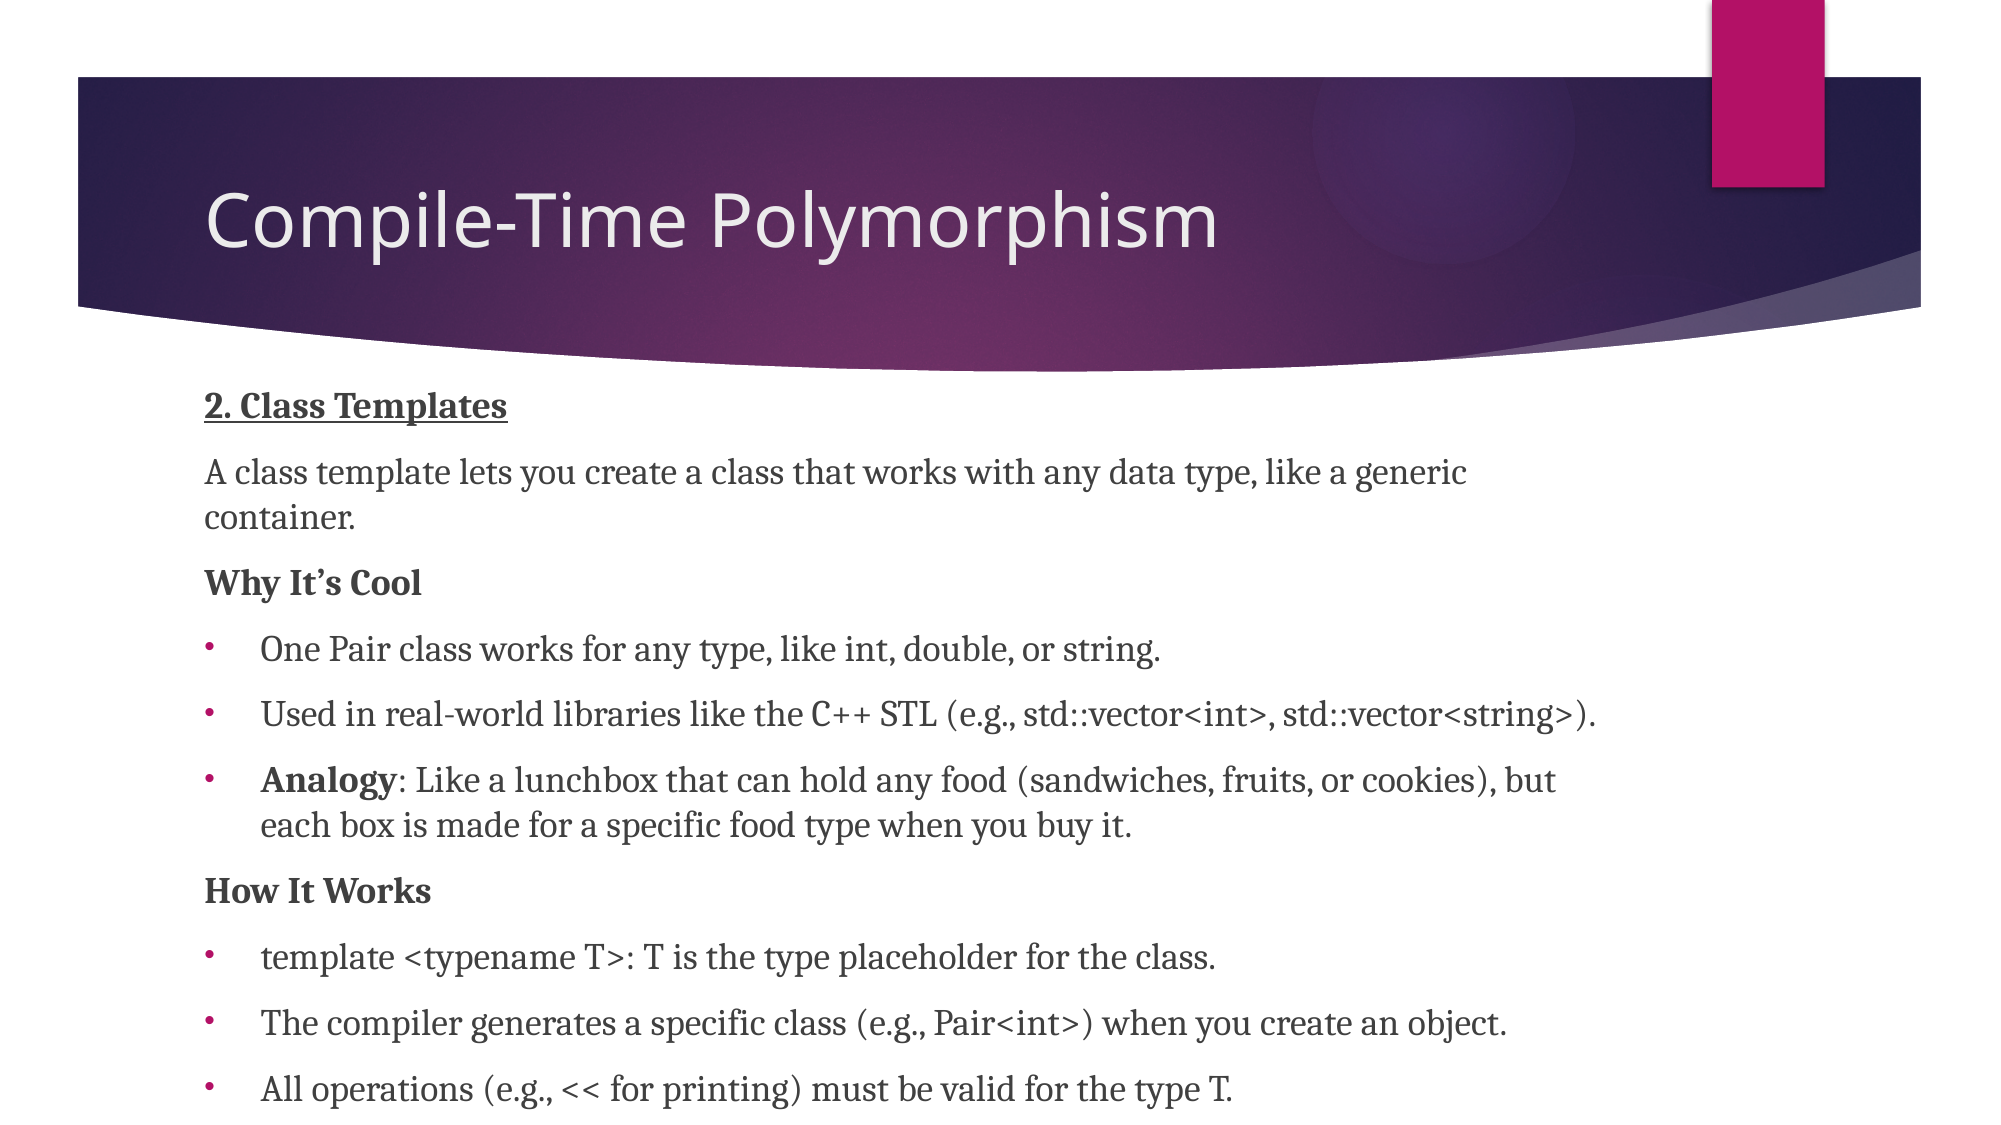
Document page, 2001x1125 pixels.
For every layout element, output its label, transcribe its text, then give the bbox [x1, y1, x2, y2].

list 2. Class Templates A class template lets you create a class that works with any data type, like a generic container. Why It’s Cool One Pair class works for any type, like int, double, or string. Used in real-world libraries like the C++ STL (e.g., std::vector<int>, std::vector<string>). Analogy: Like a lunchbox that can hold any food (sandwiches, fruits, or cookies), but each box is made for a specific food type when you buy it. How It Works template <typename T>: T is the type placeholder for the class. The compiler generates a specific class (e.g., Pair<int>) when you create an object. All operations (e.g., << for printing) must be valid for the type T. [189, 373, 1638, 1125]
title Compile-Time Polymorphism [189, 159, 1627, 276]
